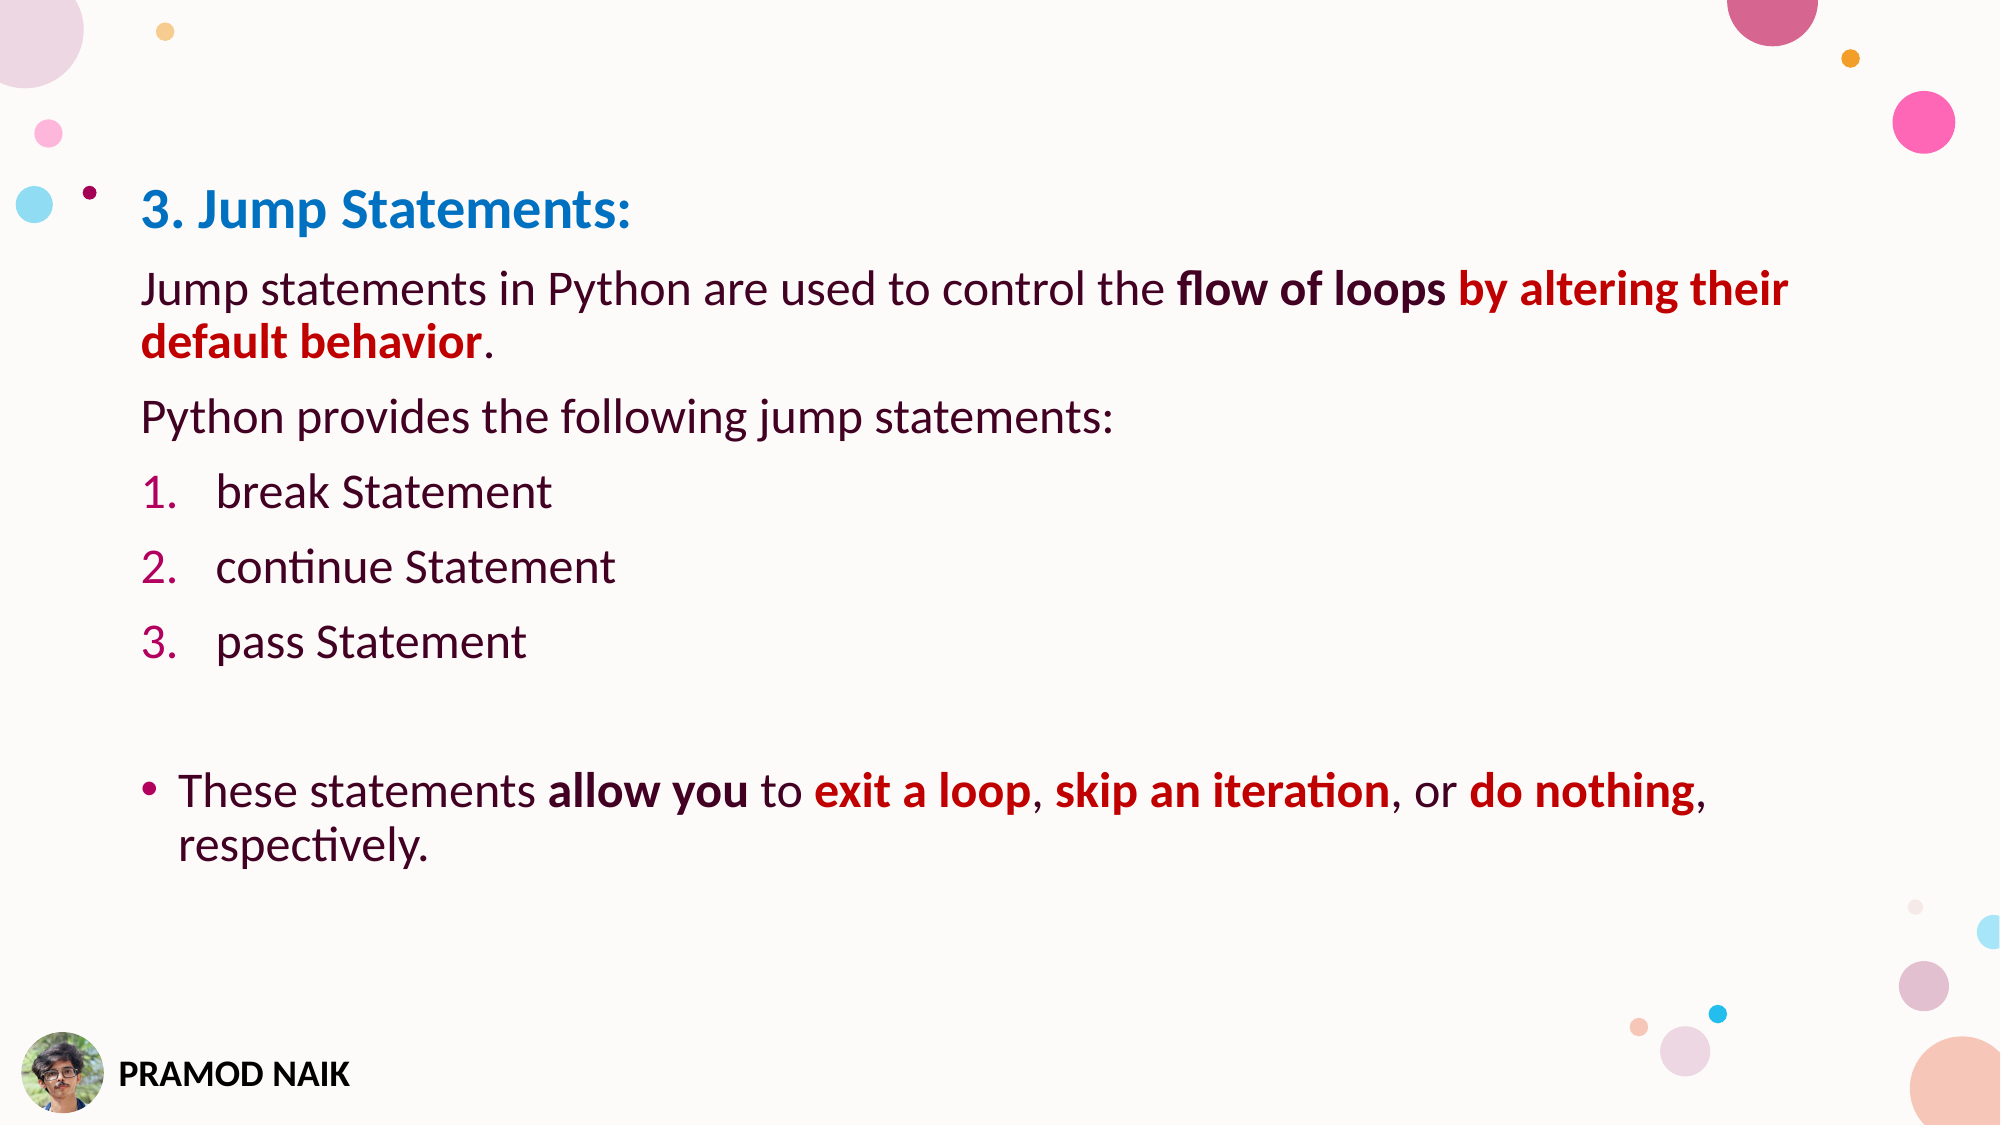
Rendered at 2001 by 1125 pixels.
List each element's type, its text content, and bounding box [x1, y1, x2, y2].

picture [21, 1031, 104, 1114]
list 3. Jump Statements: Jump statements in Python are used to control the flow of loops by altering their default behavior. Python provides the following jump statements: break Statement continue Statement pass Statement These statements allow you to exit a loop, skip an iteration, or do nothing, respectively. [125, 170, 1875, 955]
